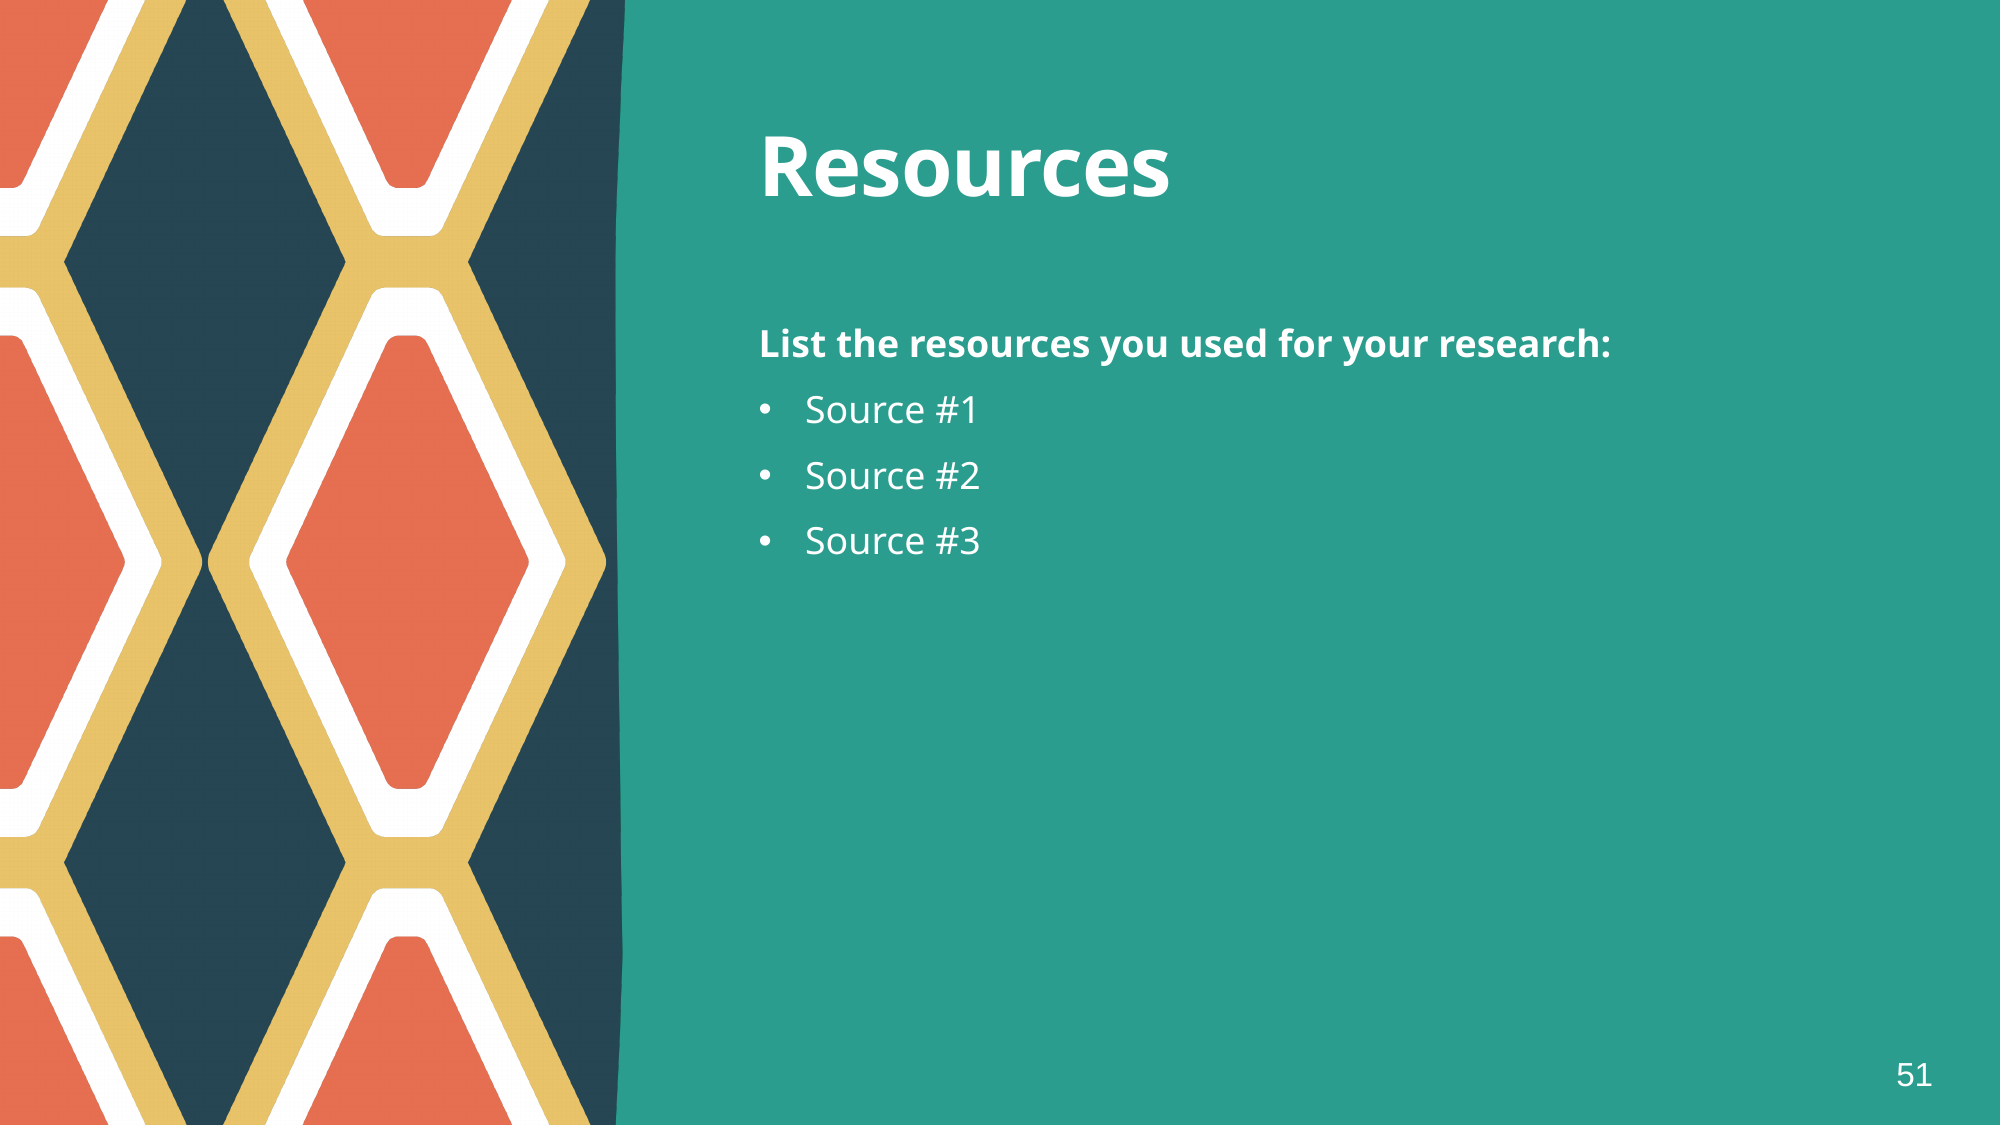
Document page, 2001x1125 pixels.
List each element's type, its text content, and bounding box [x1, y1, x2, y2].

title Resources [743, 117, 1885, 312]
list List the resources you used for your research: Source #1 Source #2 Source #3 [743, 312, 1885, 850]
picture [0, 0, 625, 1125]
slide_number 51 [1498, 1042, 1949, 1103]
